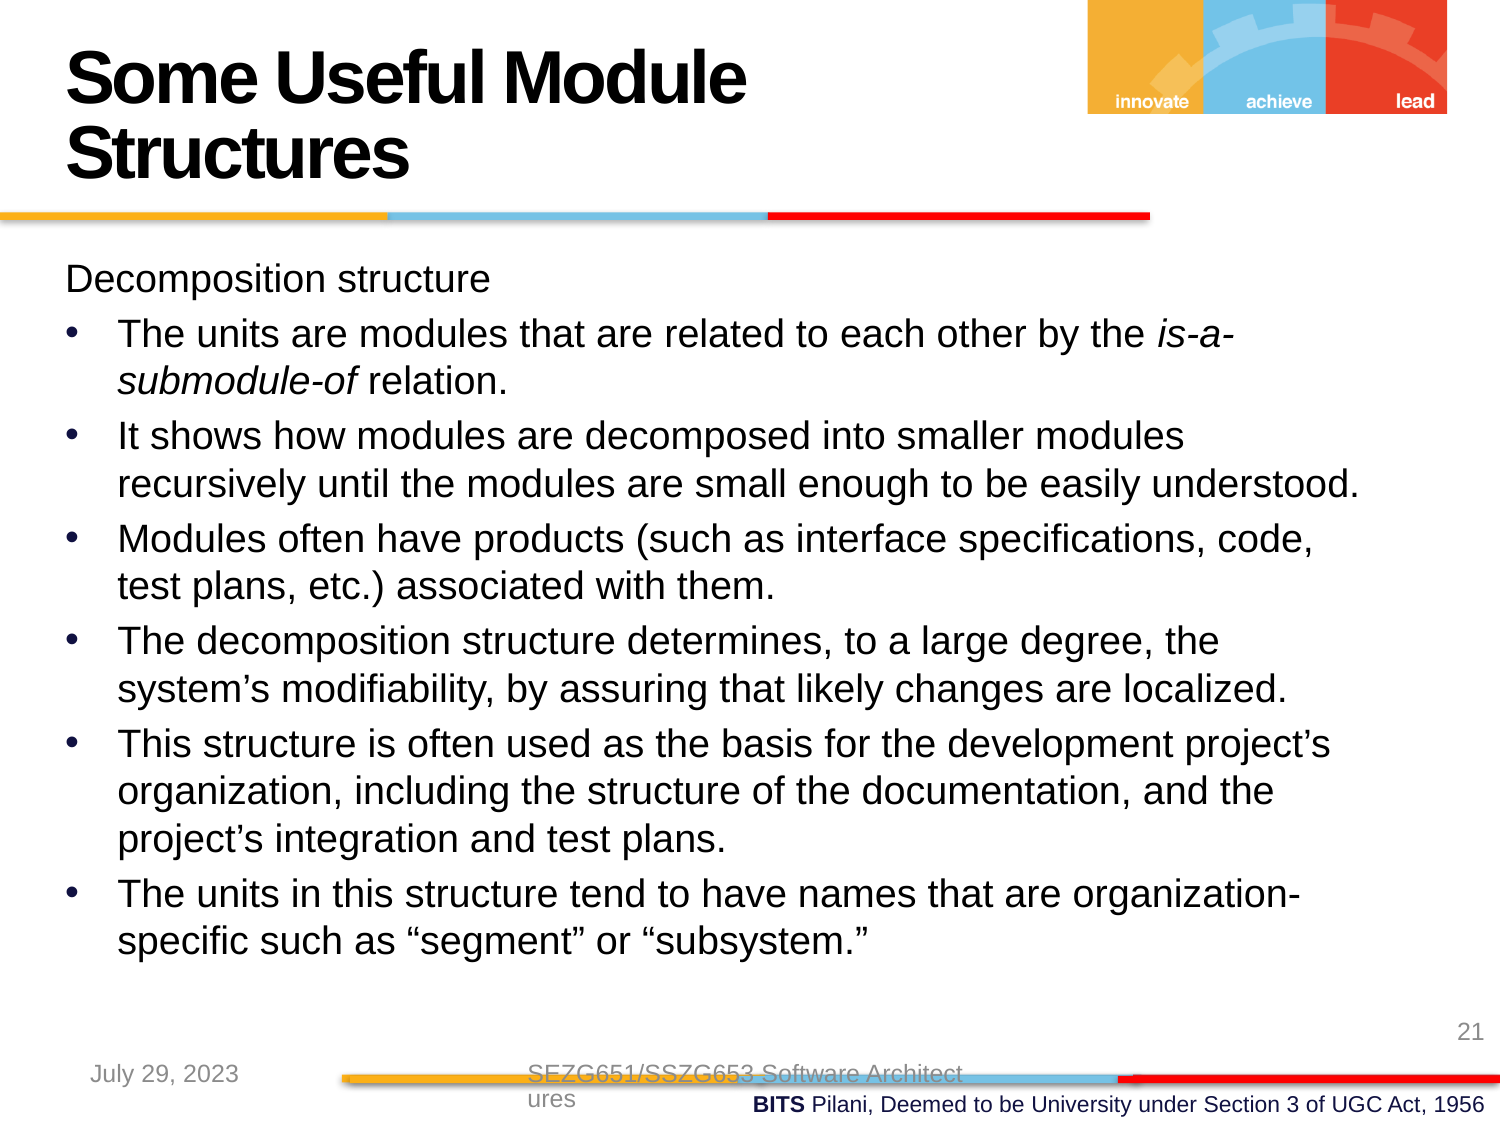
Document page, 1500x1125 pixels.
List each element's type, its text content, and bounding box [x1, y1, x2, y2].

list Some Useful Module Structures [50, 24, 1088, 213]
slide_number 21 [1149, 1000, 1500, 1061]
picture [1087, 0, 1448, 114]
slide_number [75, 1042, 425, 1103]
footer SEZG651/SSZG653 Software Architectures [512, 1042, 988, 1103]
list Decomposition structure The units are modules that are related to each other by the is-a-submodule-of relation. It shows how modules are decomposed into smaller modules recursively until the modules are small enough to be easily understood. Modules often have products (such as interface specifications, code, test plans, etc.) associated with them. The decomposition structure determines, to a large degree, the system’s modifiability, by assuring that likely changes are localized. This structure is often used as the basis for the development project’s organization, including the structure of the documentation, and the project’s integration and test plans. The units in this structure tend to have names that are organization-specific such as “segment” or “subsystem.” [50, 245, 1400, 988]
